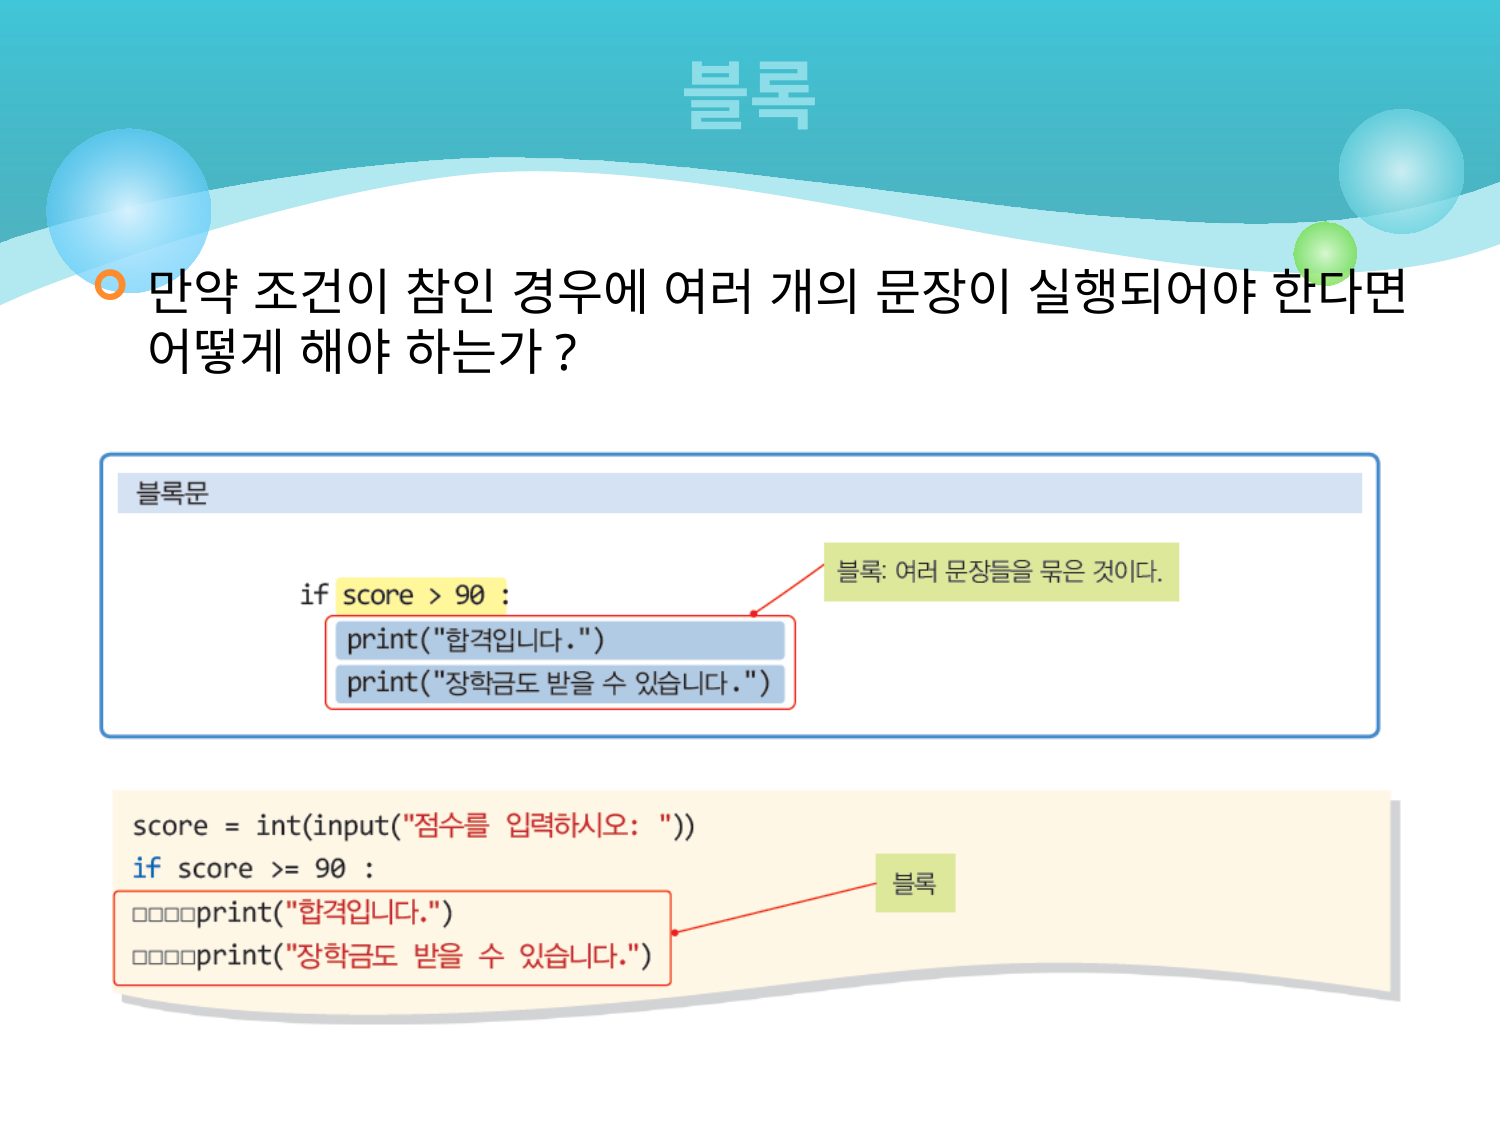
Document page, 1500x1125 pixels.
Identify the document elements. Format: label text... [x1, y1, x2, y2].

picture [94, 445, 1394, 745]
title 블록 [75, 0, 1425, 188]
picture [94, 771, 1419, 1031]
list 만약 조건이 참인 경우에 여러 개의 문장이 실행되어야 한다면 어떻게 해야 하는가? [76, 252, 1427, 996]
